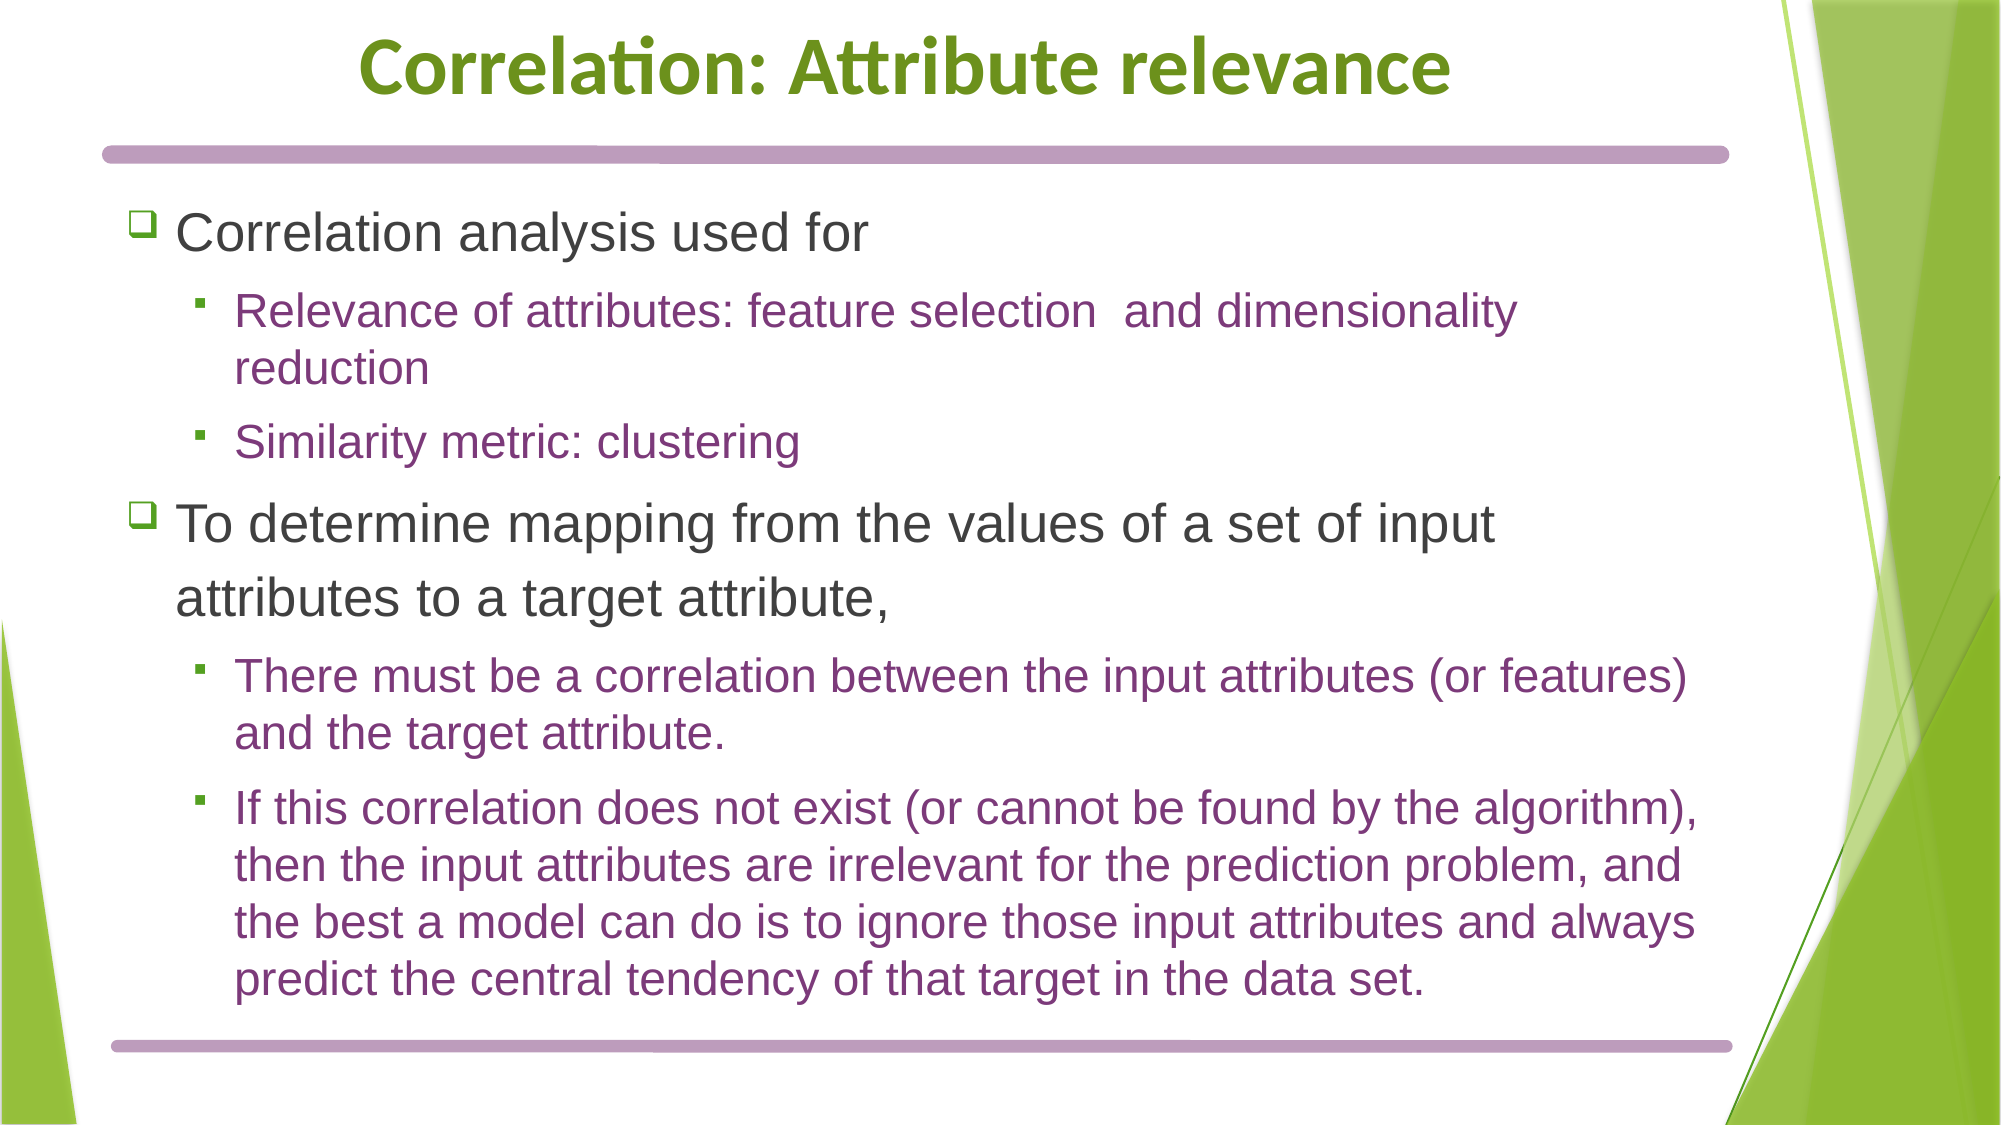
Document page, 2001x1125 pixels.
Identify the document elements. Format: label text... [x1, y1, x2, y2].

title Correlation: Attribute relevance [111, 3, 1721, 155]
list Correlation analysis used for Relevance of attributes: feature selection and dimensionality reduction Similarity metric: clustering To determine mapping from the values of a set of input attributes to a target attribute, There must be a correlation between the input attributes (or features) and the target attribute. If this correlation does not exist (or cannot be found by the algorithm), then the input attributes are irrelevant for the prediction problem, and the best a model can do is to ignore those input attributes and always predict the central tendency of that target in the data set. [111, 180, 1721, 1034]
